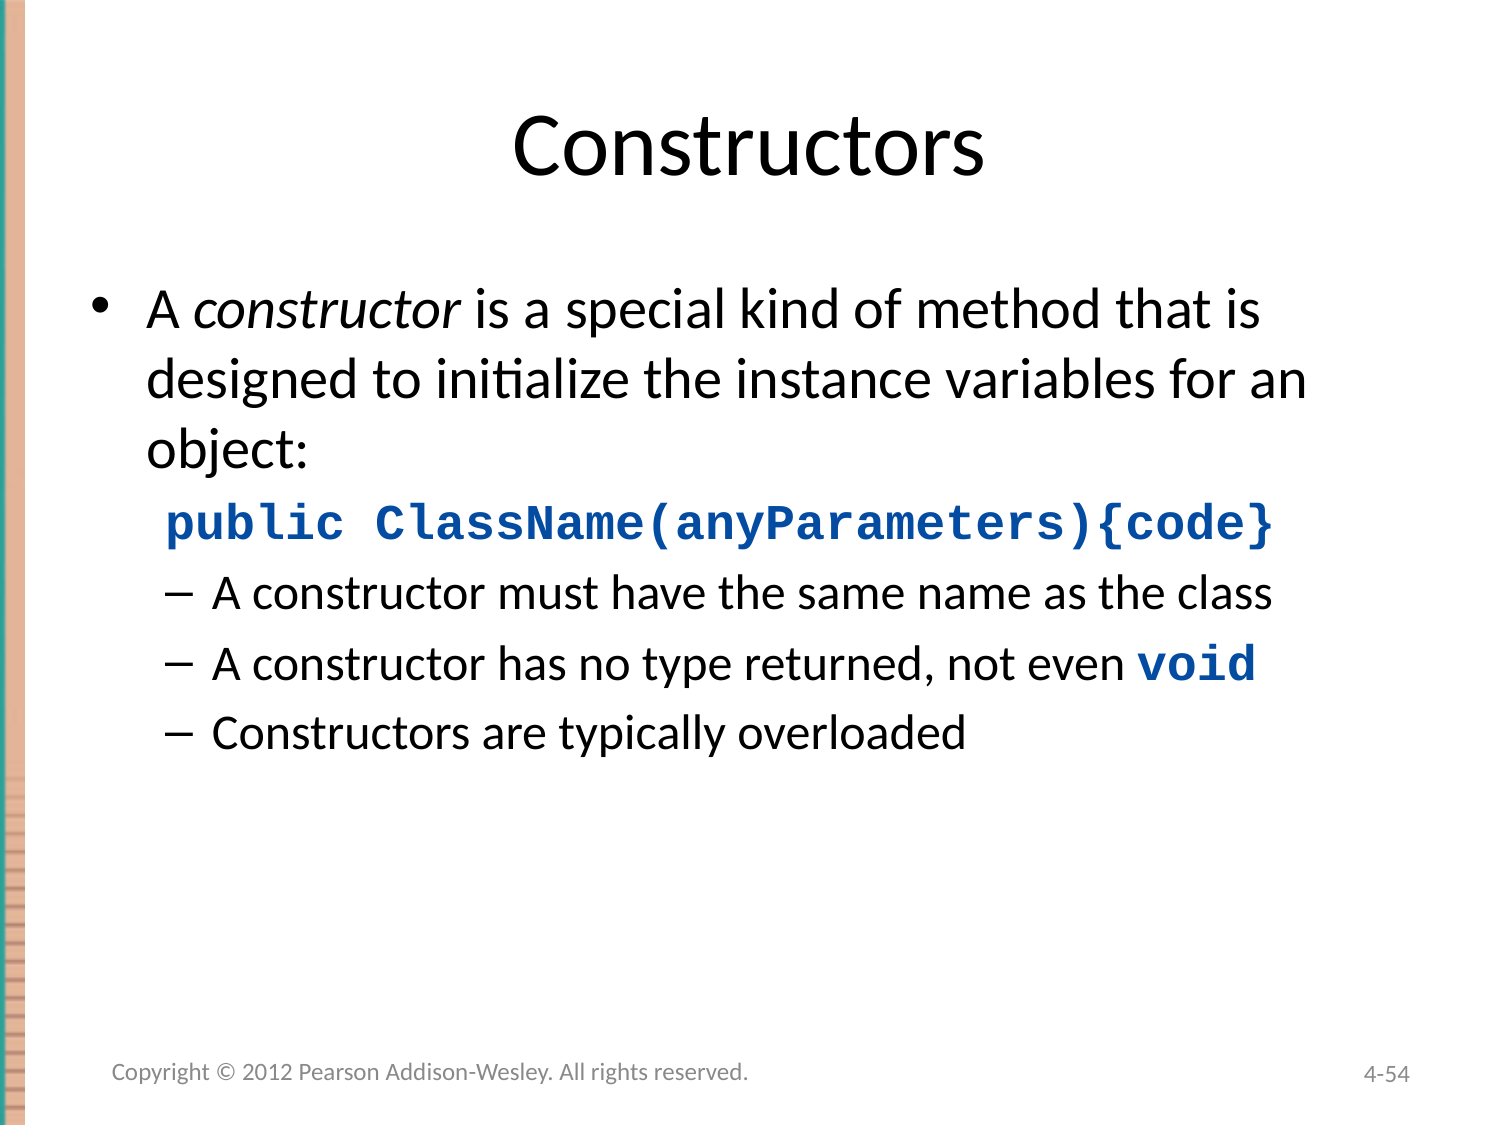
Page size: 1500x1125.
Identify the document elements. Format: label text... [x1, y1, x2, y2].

picture [0, 0, 25, 1125]
title Constructors [74, 44, 1426, 233]
footer Copyright © 2012 Pearson Addison-Wesley. All rights reserved. [75, 1040, 788, 1100]
list A constructor is a special kind of method that is designed to initialize the instance variables for an object: public ClassName(anyParameters){code} A constructor must have the same name as the class A constructor has no type returned, not even void Constructors are typically overloaded [74, 262, 1426, 1006]
slide_number 4-54 [1074, 1042, 1425, 1103]
